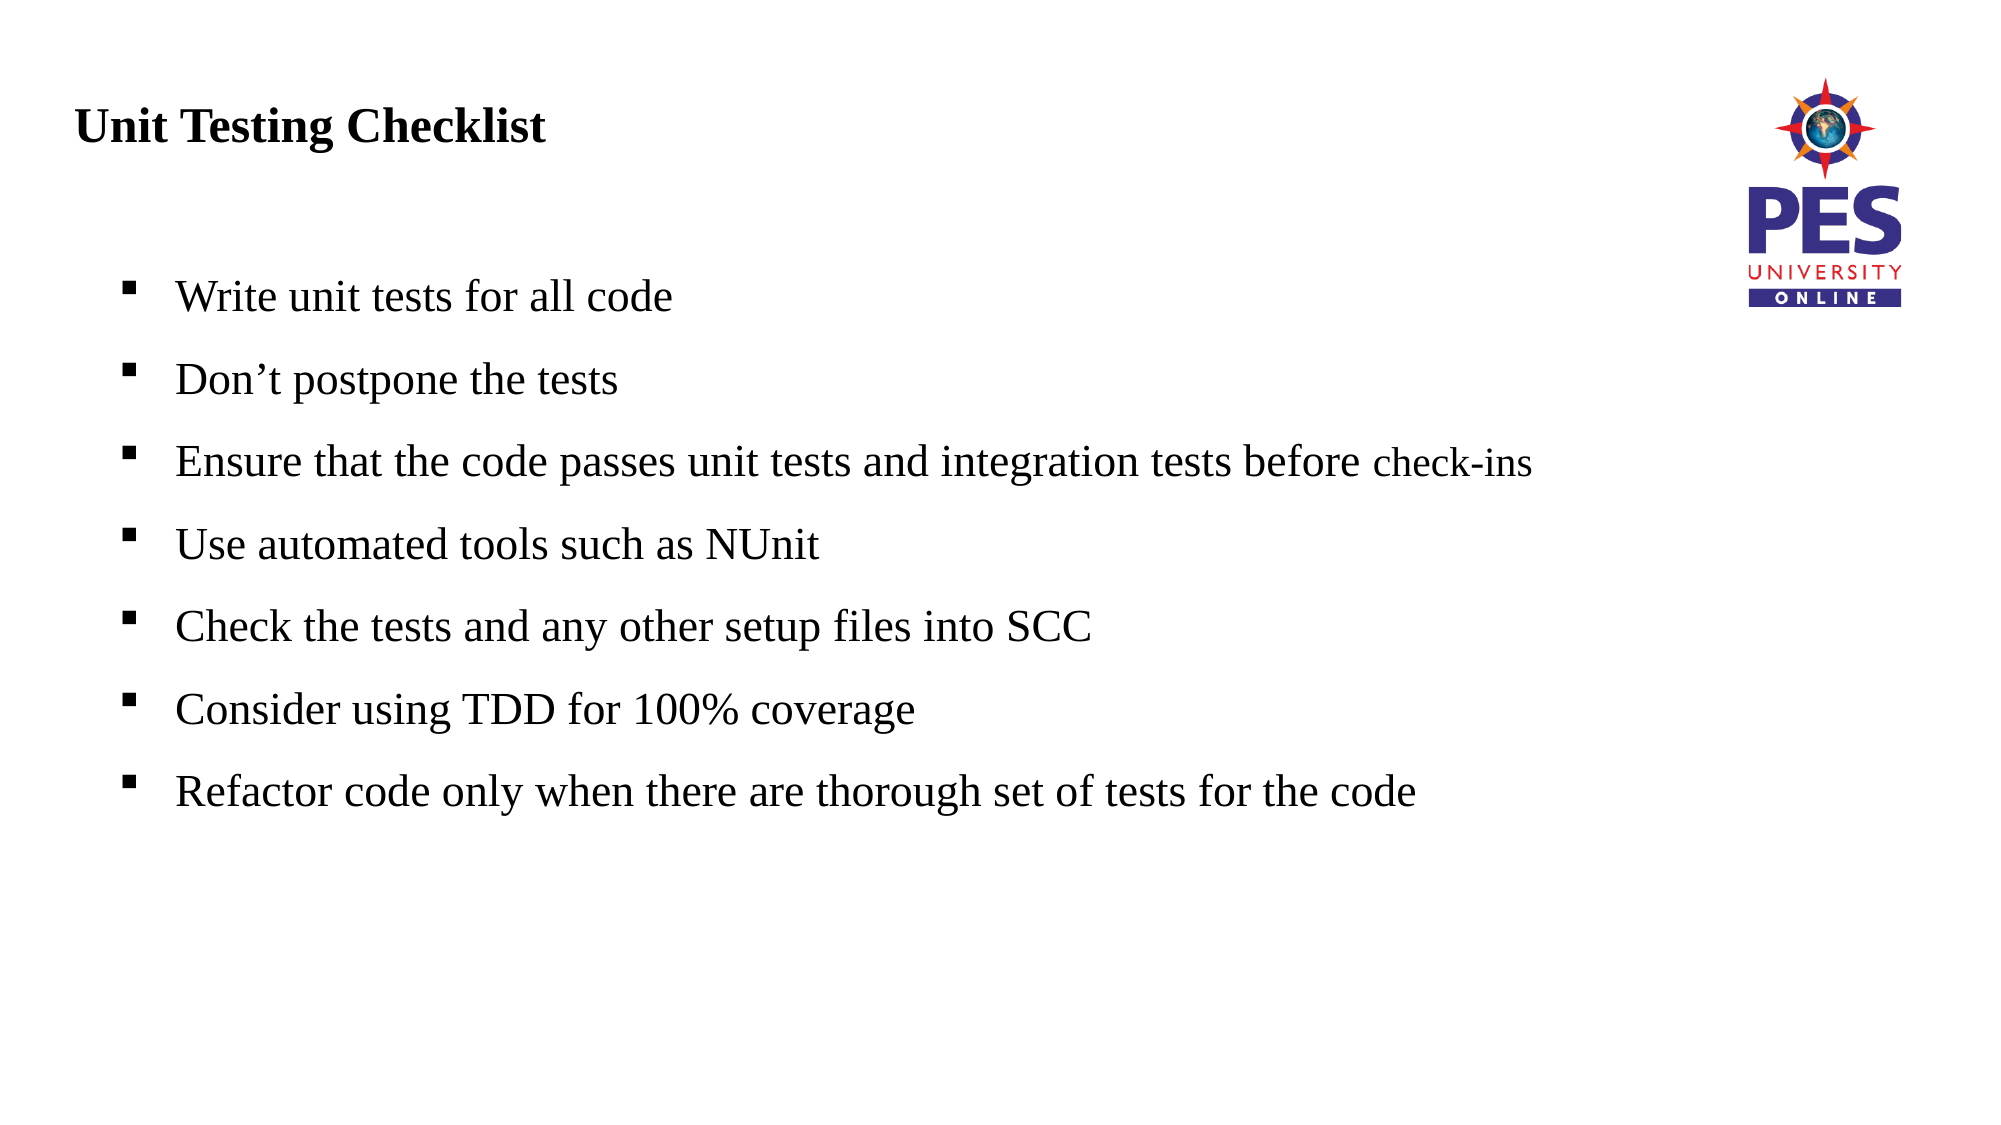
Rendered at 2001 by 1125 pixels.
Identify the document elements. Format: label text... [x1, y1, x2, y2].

picture [1748, 77, 1902, 307]
text_box Unit Testing Checklist [58, 77, 1598, 168]
text_box Write unit tests for all code Don’t postpone the tests Ensure that the code passes unit tests and integration tests before check-ins Use automated tools such as NUnit Check the tests and any other setup files into SCC Consider using TDD for 100% coverage Refactor code only when there are thorough set of tests for the code [89, 223, 1662, 969]
